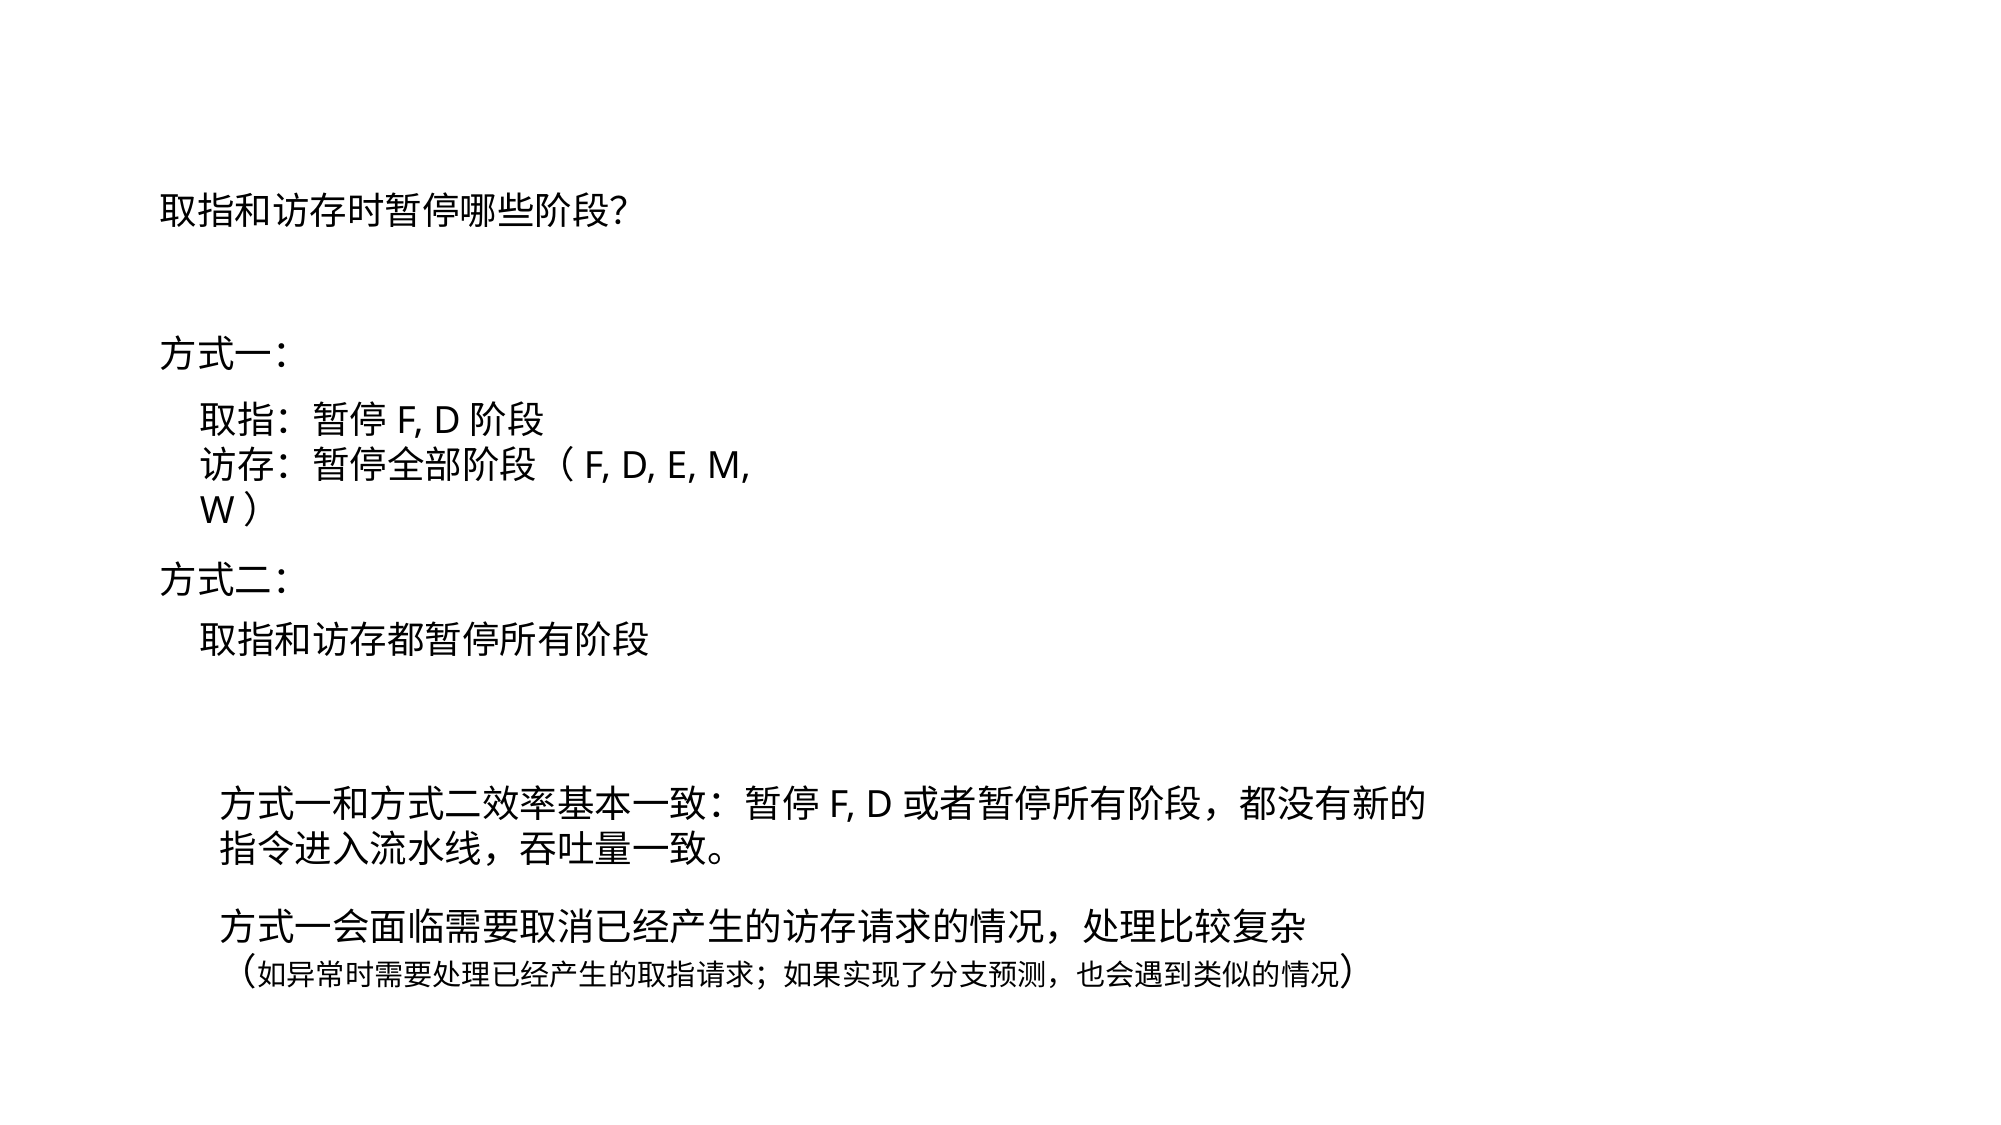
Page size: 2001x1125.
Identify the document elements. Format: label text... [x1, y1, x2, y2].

text_box 方式一和方式二效率基本一致：暂停F, D或者暂停所有阶段，都没有新的指令进入流水线，吞吐量一致。 [204, 772, 1444, 878]
text_box 方式一： [144, 322, 334, 382]
text_box 方式二： [144, 548, 334, 609]
text_box 取指和访存时暂停哪些阶段？ [144, 179, 672, 240]
text_box 方式一会面临需要取消已经产生的访存请求的情况，处理比较复杂 （如异常时需要处理已经产生的取指请求；如果实现了分支预测，也会遇到类似的情况） [204, 895, 1444, 1000]
text_box 取指：暂停F, D阶段 访存：暂停全部阶段（F, D, E, M, W） [185, 388, 852, 538]
text_box 取指和访存都暂停所有阶段 [184, 609, 740, 669]
